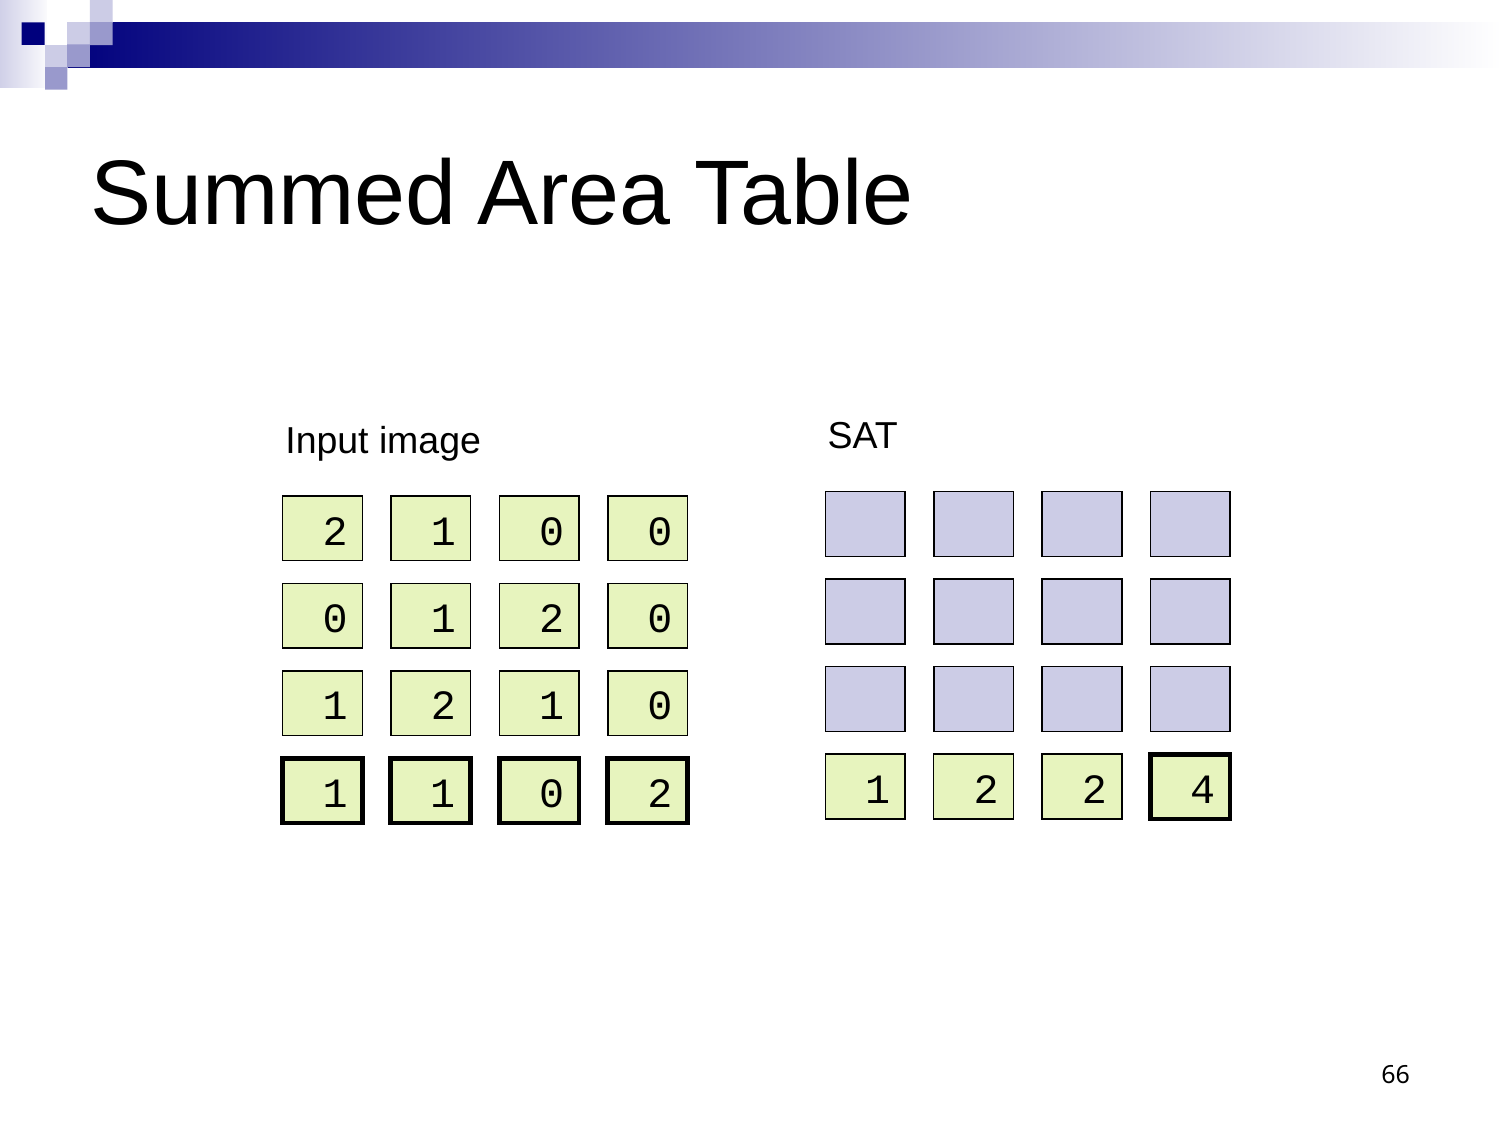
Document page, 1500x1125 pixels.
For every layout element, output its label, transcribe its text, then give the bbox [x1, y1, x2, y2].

slide_number 66 [1074, 1024, 1426, 1101]
text_box 1 [391, 583, 471, 649]
text_box [825, 579, 906, 644]
text_box SAT [812, 404, 913, 464]
text_box [1150, 491, 1231, 557]
text_box [1150, 666, 1231, 732]
text_box 1 [391, 495, 471, 561]
text_box 0 [499, 758, 580, 824]
text_box [689, 22, 693, 67]
text_box [933, 491, 1014, 557]
text_box 0 [607, 670, 688, 736]
text_box 0 [282, 583, 363, 649]
text_box 1 [499, 670, 580, 736]
text_box 111 [778, 22, 783, 67]
text_box 2 [933, 754, 1014, 819]
text_box [825, 666, 906, 732]
text_box 2 [282, 495, 363, 561]
text_box 2 [391, 670, 471, 736]
text_box 0 [607, 495, 688, 561]
text_box [825, 491, 906, 557]
title Summed Area Table [75, 75, 1425, 300]
text_box 1 [825, 754, 906, 819]
text_box 2 [1042, 754, 1122, 819]
text_box 0 [499, 495, 580, 561]
text_box [933, 666, 1014, 732]
text_box [933, 579, 1014, 644]
text_box 2 [607, 758, 688, 824]
text_box 1 [390, 758, 471, 824]
text_box [1042, 579, 1122, 644]
text_box [1042, 491, 1122, 557]
text_box [1042, 666, 1122, 732]
text_box [1150, 579, 1231, 644]
text_box Input image [270, 408, 496, 468]
text_box 4 [1150, 754, 1231, 819]
text_box 2 [499, 583, 580, 649]
text_box 0 [607, 583, 688, 649]
text_box 1 [282, 758, 363, 824]
text_box 1 [282, 670, 363, 736]
